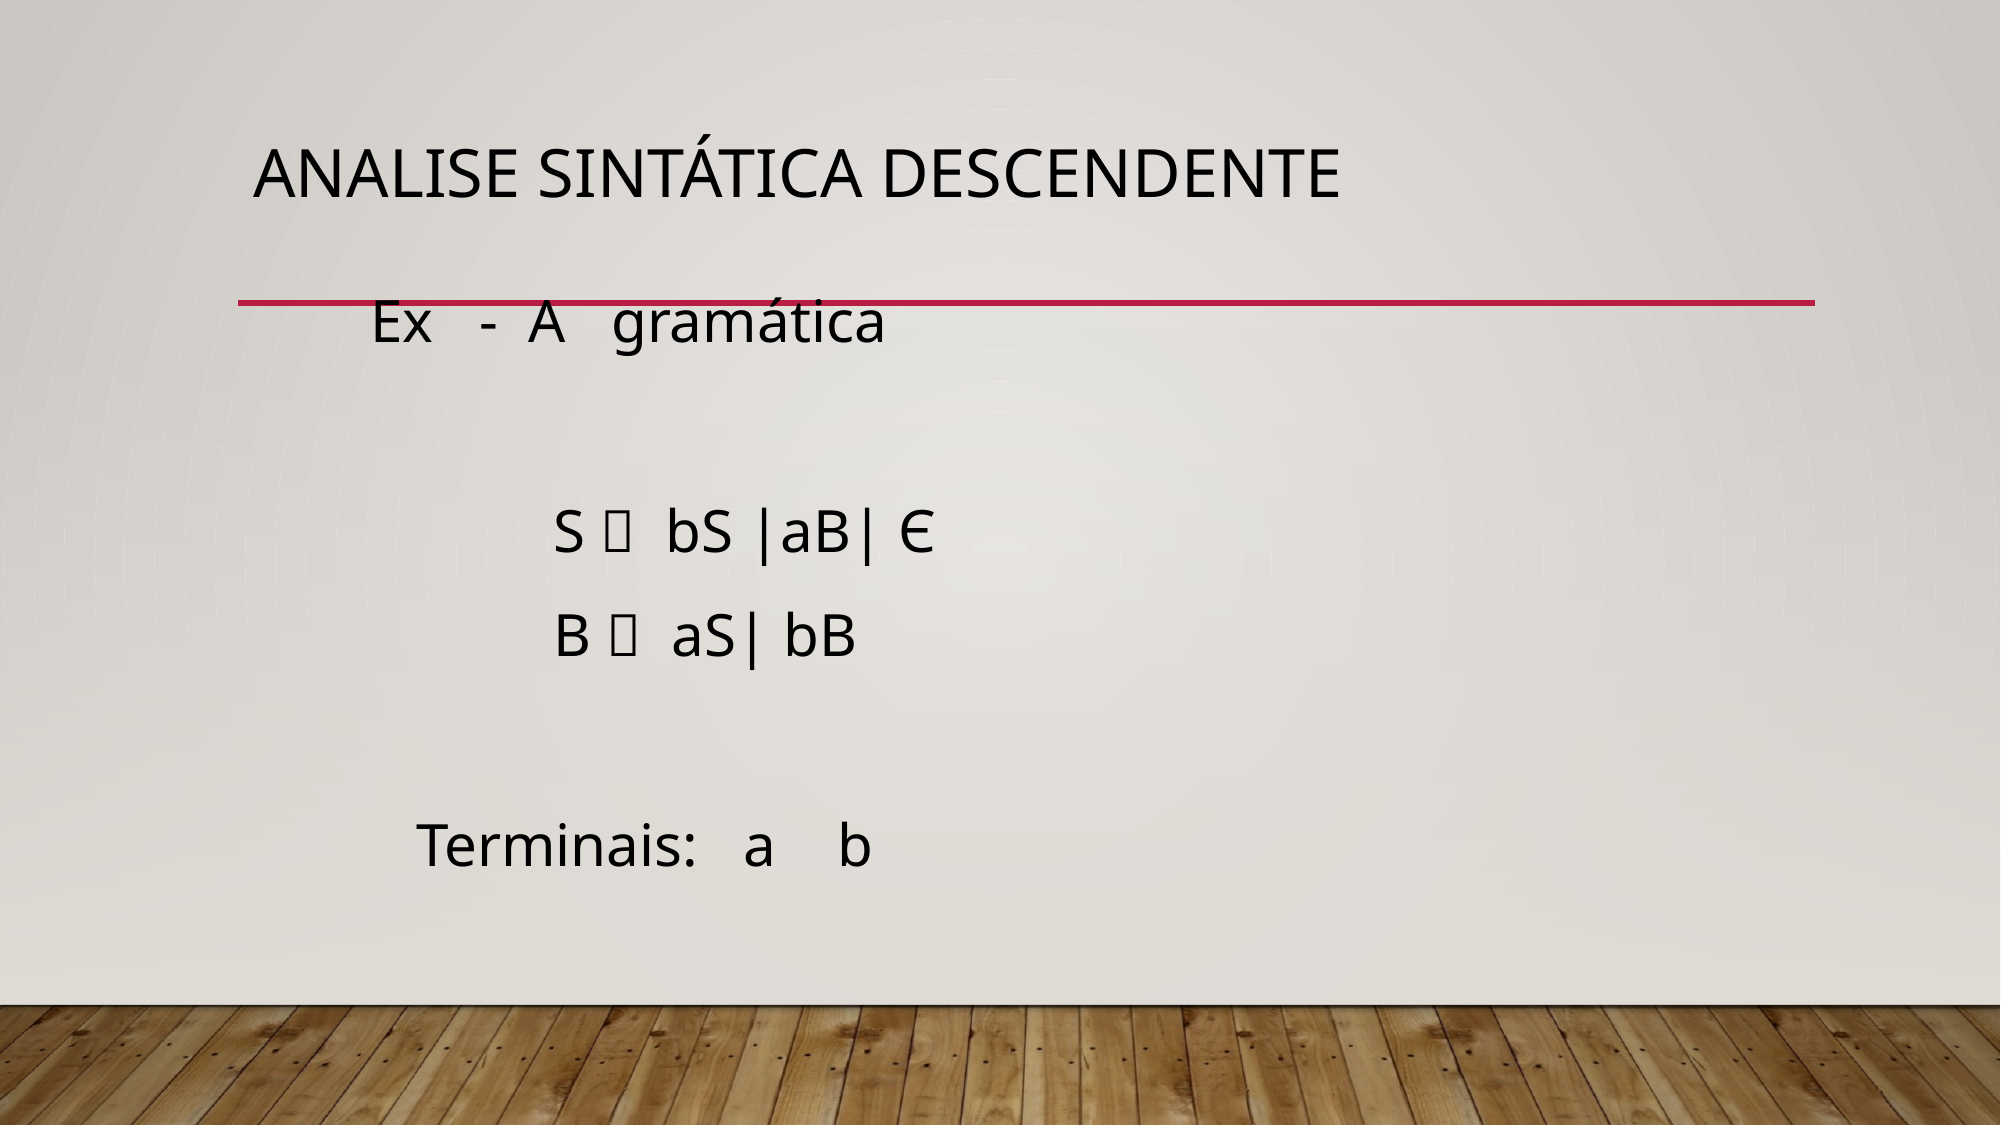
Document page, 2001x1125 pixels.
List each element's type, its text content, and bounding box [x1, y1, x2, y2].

list Ex - A gramática S  bS |aB| Є B  aS| bB Terminais: a b [324, 262, 1697, 1035]
picture [0, 1005, 2000, 1125]
title Analise Sintática Descendente [238, 131, 1814, 305]
